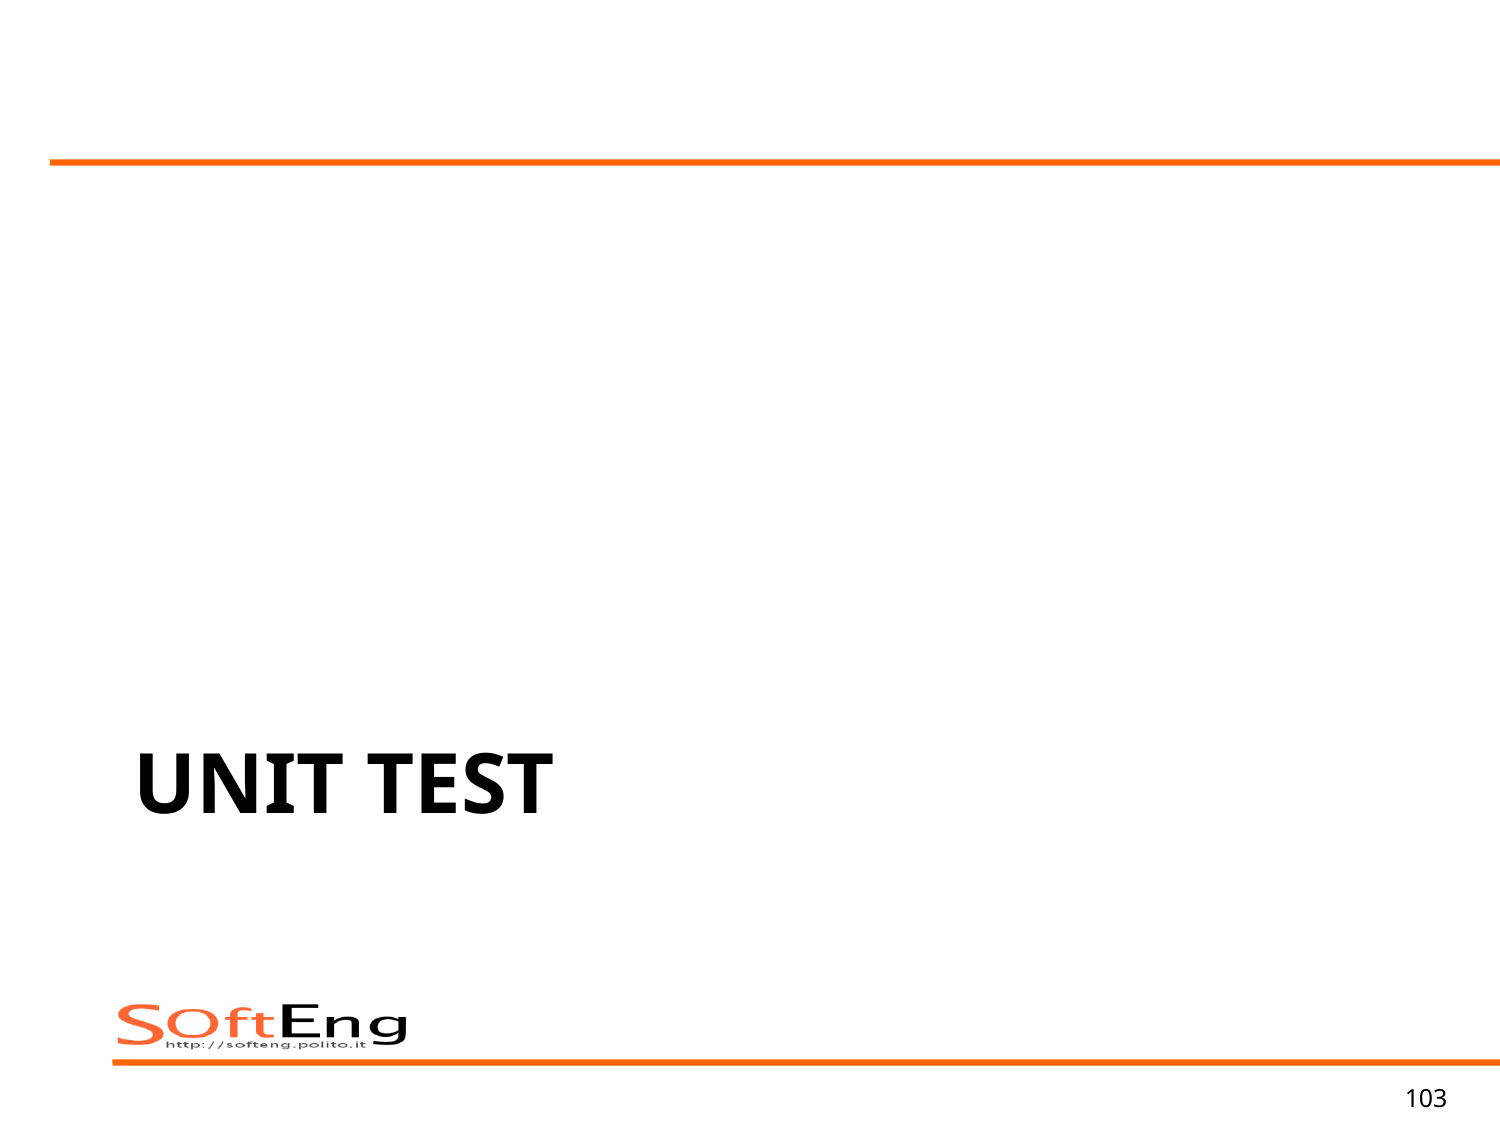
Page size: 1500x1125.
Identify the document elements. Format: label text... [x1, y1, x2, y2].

title Unit test [118, 722, 1394, 947]
picture [112, 993, 413, 1056]
slide_number 103 [1237, 1074, 1463, 1125]
